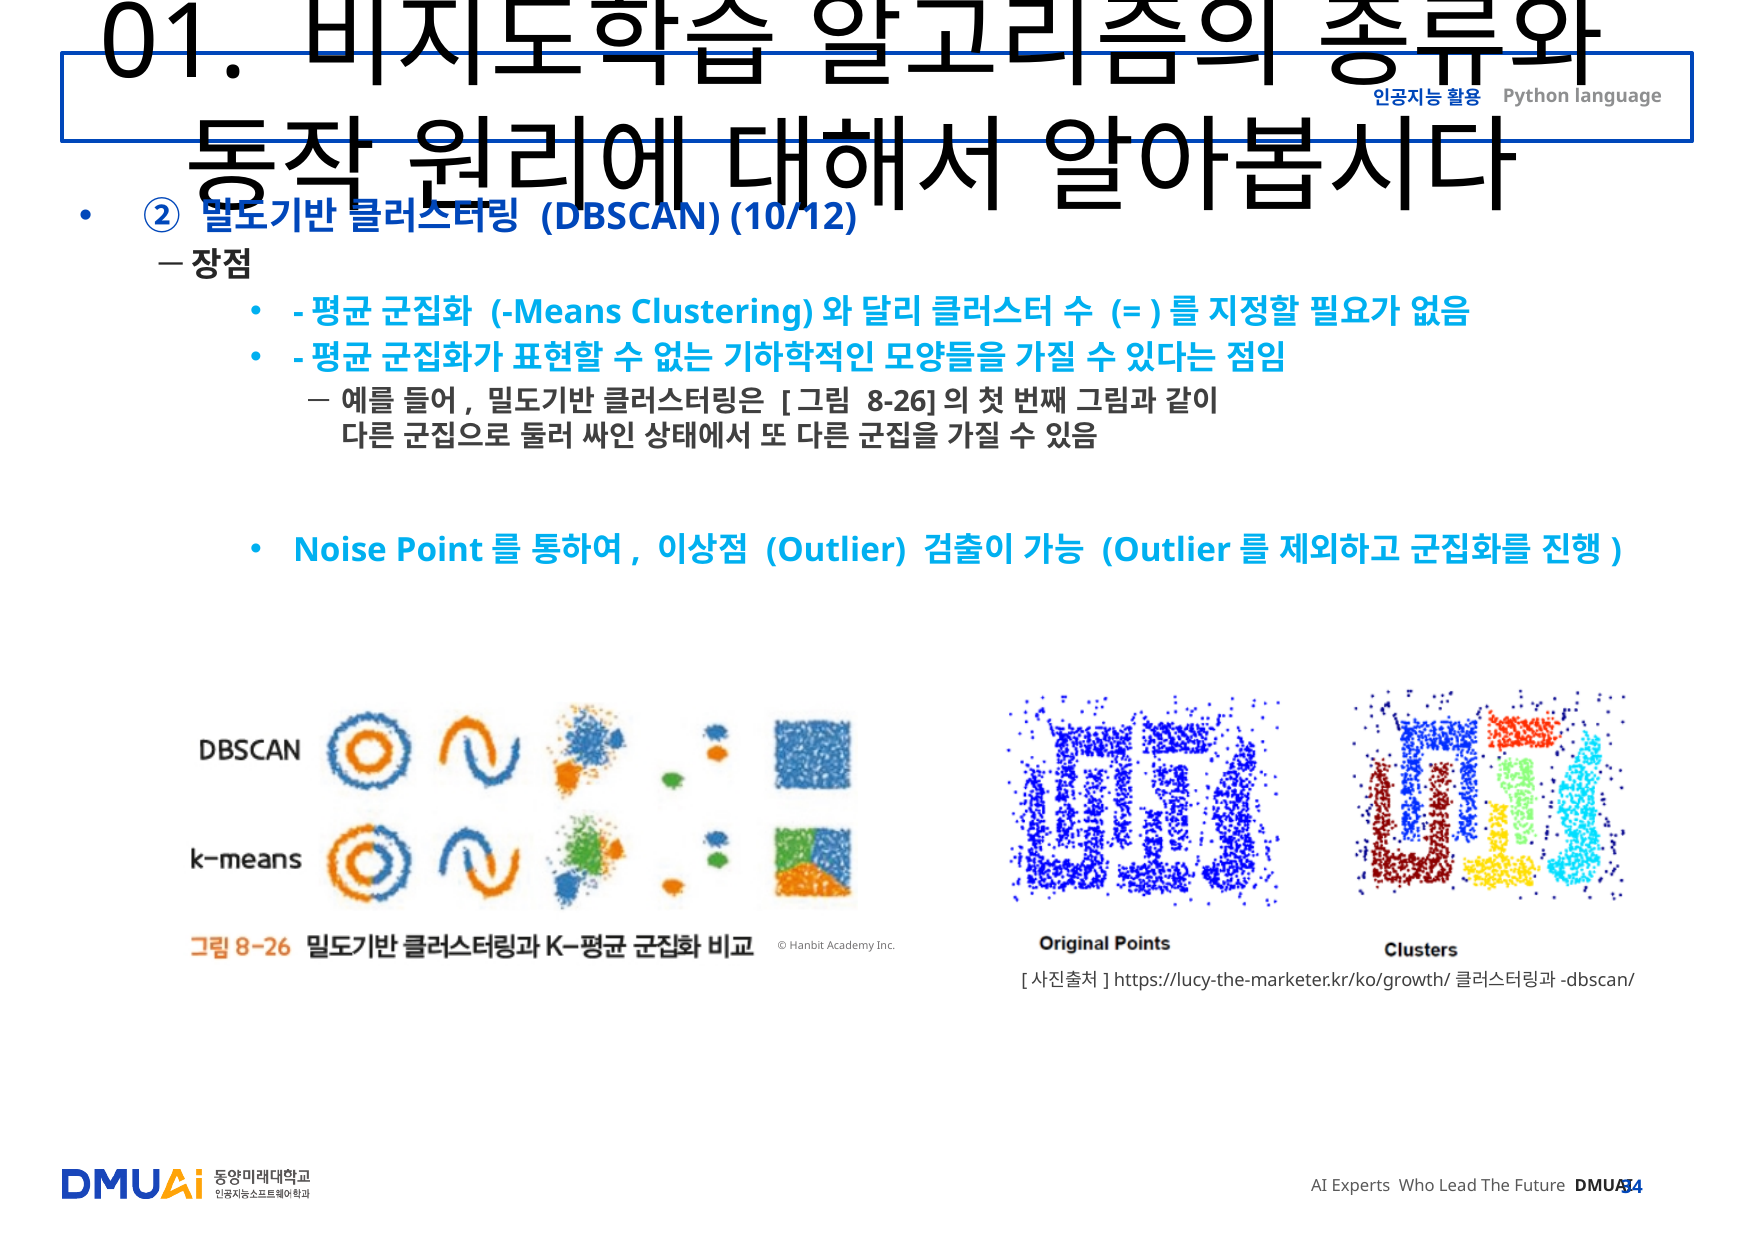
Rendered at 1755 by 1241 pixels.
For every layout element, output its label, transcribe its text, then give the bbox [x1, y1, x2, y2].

text_box [사진출처] https://lucy-the-marketer.kr/ko/growth/클러스터링과-dbscan/ [1006, 972, 1650, 998]
picture [62, 1169, 310, 1199]
title 01. 비지도학습 알고리즘의 종류와 동작 원리에 대해서 알아봅시다 [72, 69, 1634, 128]
picture [990, 681, 1647, 968]
text_box © Hanbit Academy Inc. [861, 931, 911, 959]
slide_number 34 [1257, 1149, 1667, 1216]
picture [183, 701, 858, 967]
